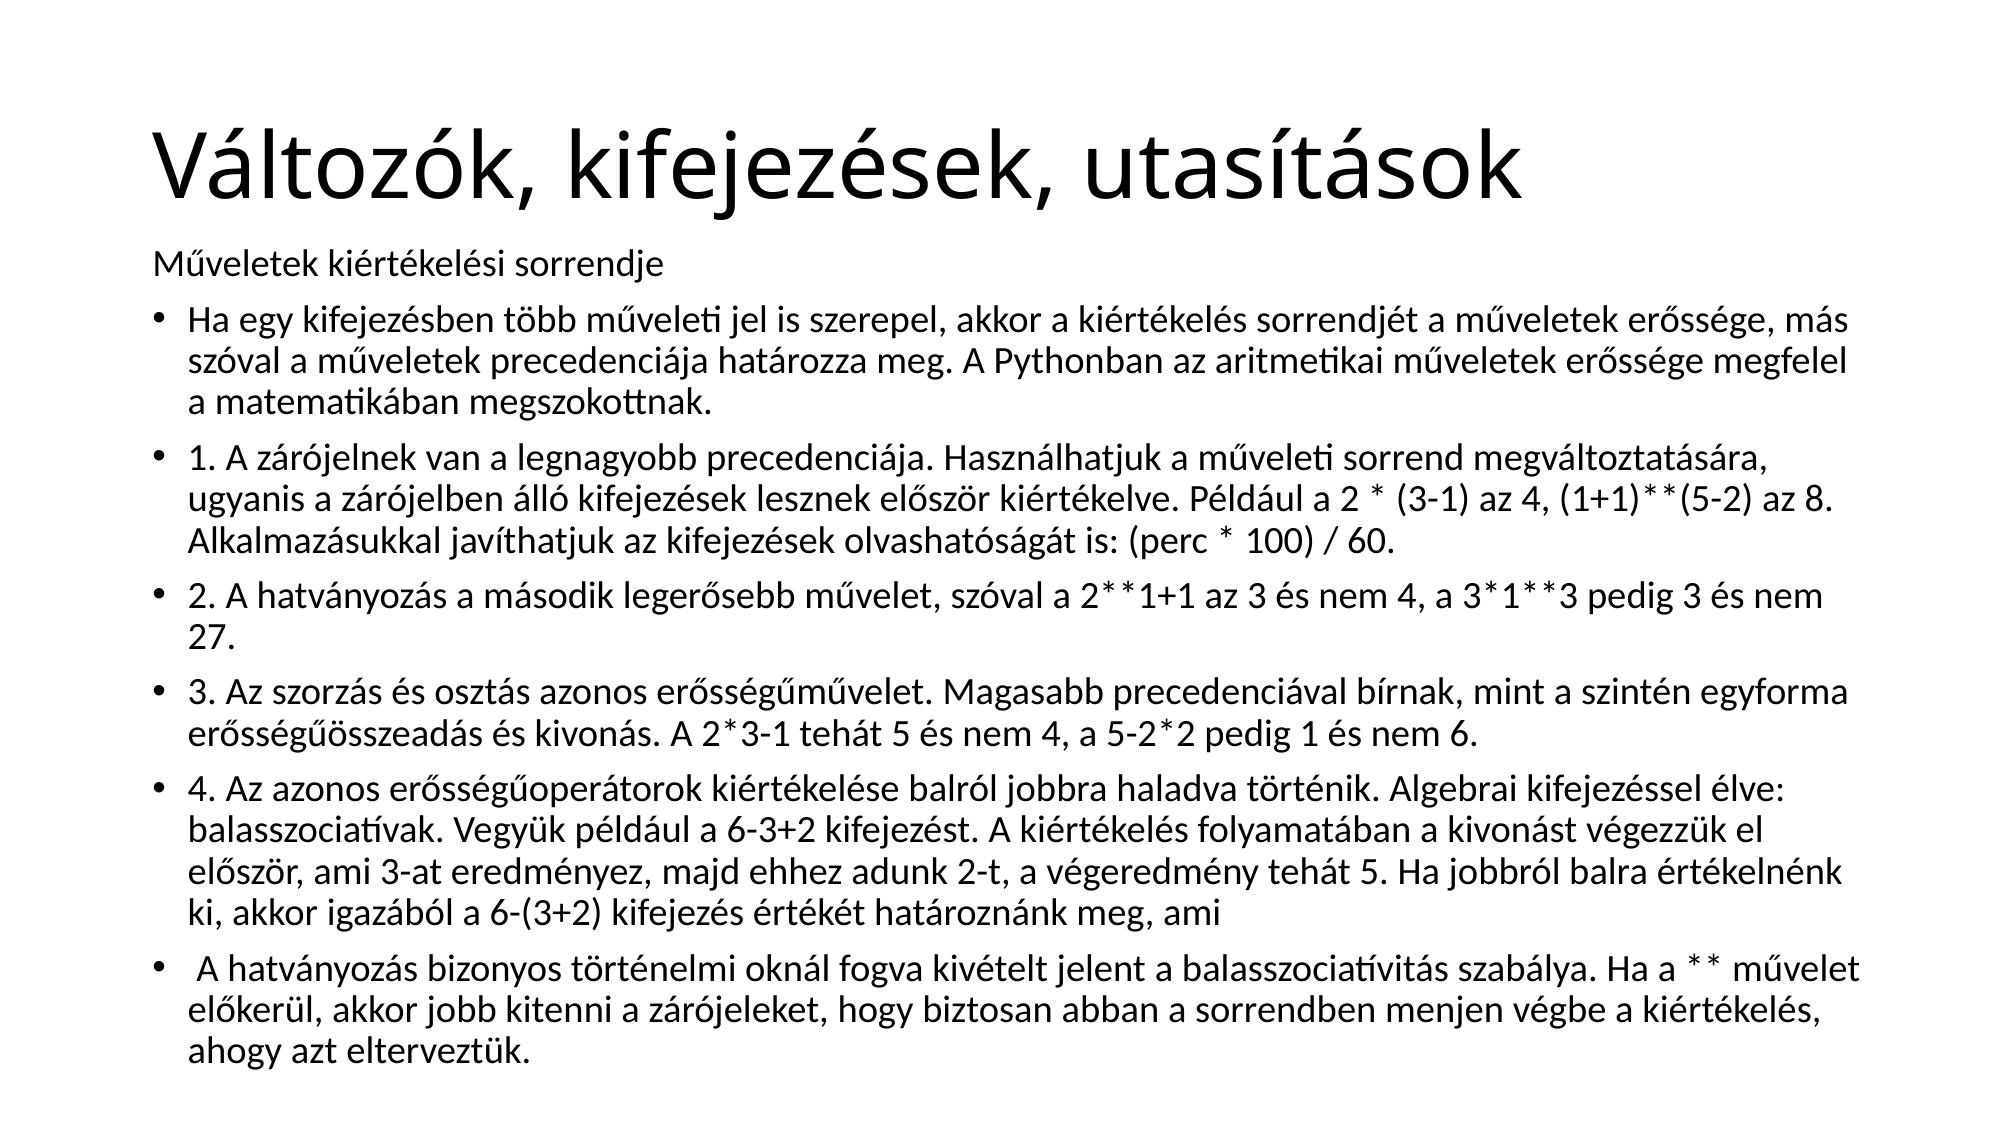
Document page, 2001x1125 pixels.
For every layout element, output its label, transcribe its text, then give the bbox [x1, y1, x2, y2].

list Műveletek kiértékelési sorrendje Ha egy kifejezésben több műveleti jel is szerepel, akkor a kiértékelés sorrendjét a műveletek erőssége, más szóval a műveletek precedenciája határozza meg. A Pythonban az aritmetikai műveletek erőssége megfelel a matematikában megszokottnak. 1. A zárójelnek van a legnagyobb precedenciája. Használhatjuk a műveleti sorrend megváltoztatására, ugyanis a zárójelben álló kifejezések lesznek először kiértékelve. Például a 2 * (3-1) az 4, (1+1)**(5-2) az 8. Alkalmazásukkal javíthatjuk az kifejezések olvashatóságát is: (perc * 100) / 60. 2. A hatványozás a második legerősebb művelet, szóval a 2**1+1 az 3 és nem 4, a 3*1**3 pedig 3 és nem 27. 3. Az szorzás és osztás azonos erősségűművelet. Magasabb precedenciával bírnak, mint a szintén egyforma erősségűösszeadás és kivonás. A 2*3-1 tehát 5 és nem 4, a 5-2*2 pedig 1 és nem 6. 4. Az azonos erősségűoperátorok kiértékelése balról jobbra haladva történik. Algebrai kifejezéssel élve: balasszociatívak. Vegyük például a 6-3+2 kifejezést. A kiértékelés folyamatában a kivonást végezzük el először, ami 3-at eredményez, majd ehhez adunk 2-t, a végeredmény tehát 5. Ha jobbról balra értékelnénk ki, akkor igazából a 6-(3+2) kifejezés értékét határoznánk meg, ami A hatványozás bizonyos történelmi oknál fogva kivételt jelent a balasszociatívitás szabálya. Ha a ** művelet előkerül, akkor jobb kitenni a zárójeleket, hogy biztosan abban a sorrendben menjen végbe a kiértékelés, ahogy azt elterveztük. [137, 236, 1879, 1087]
title Változók, kifejezések, utasítások [137, 59, 1863, 236]
